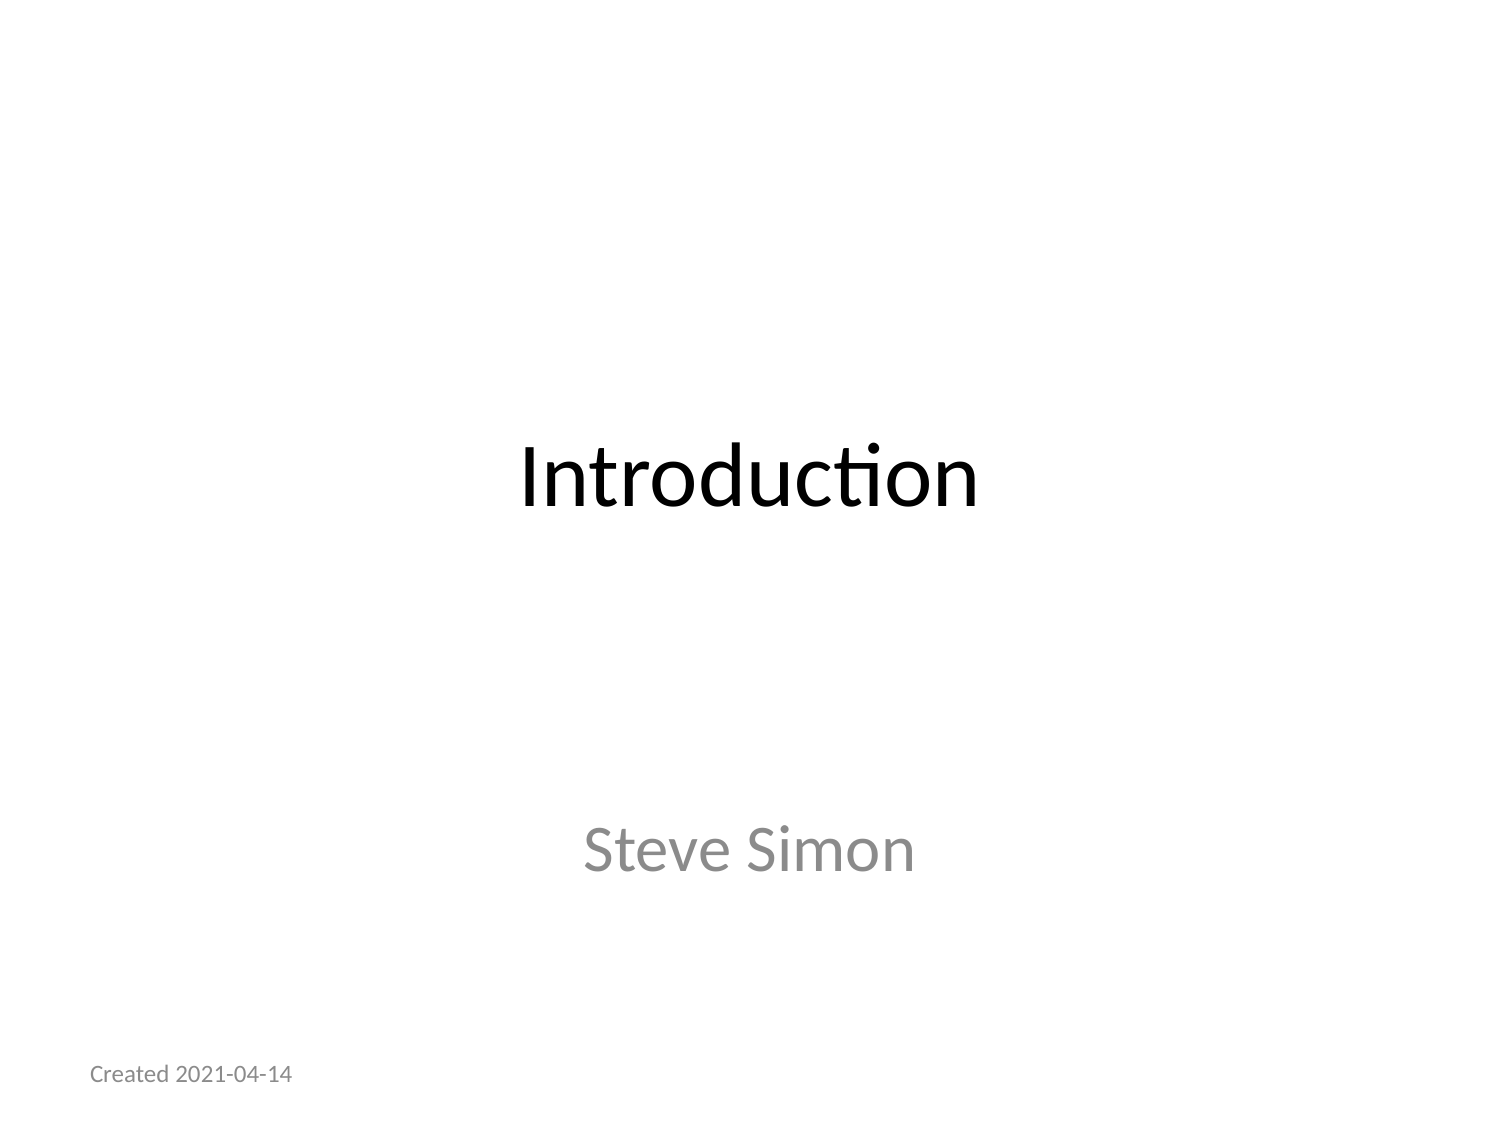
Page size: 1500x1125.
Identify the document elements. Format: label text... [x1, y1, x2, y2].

title Introduction [112, 349, 1388, 591]
subtitle Steve Simon [225, 637, 1275, 925]
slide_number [75, 1042, 425, 1103]
